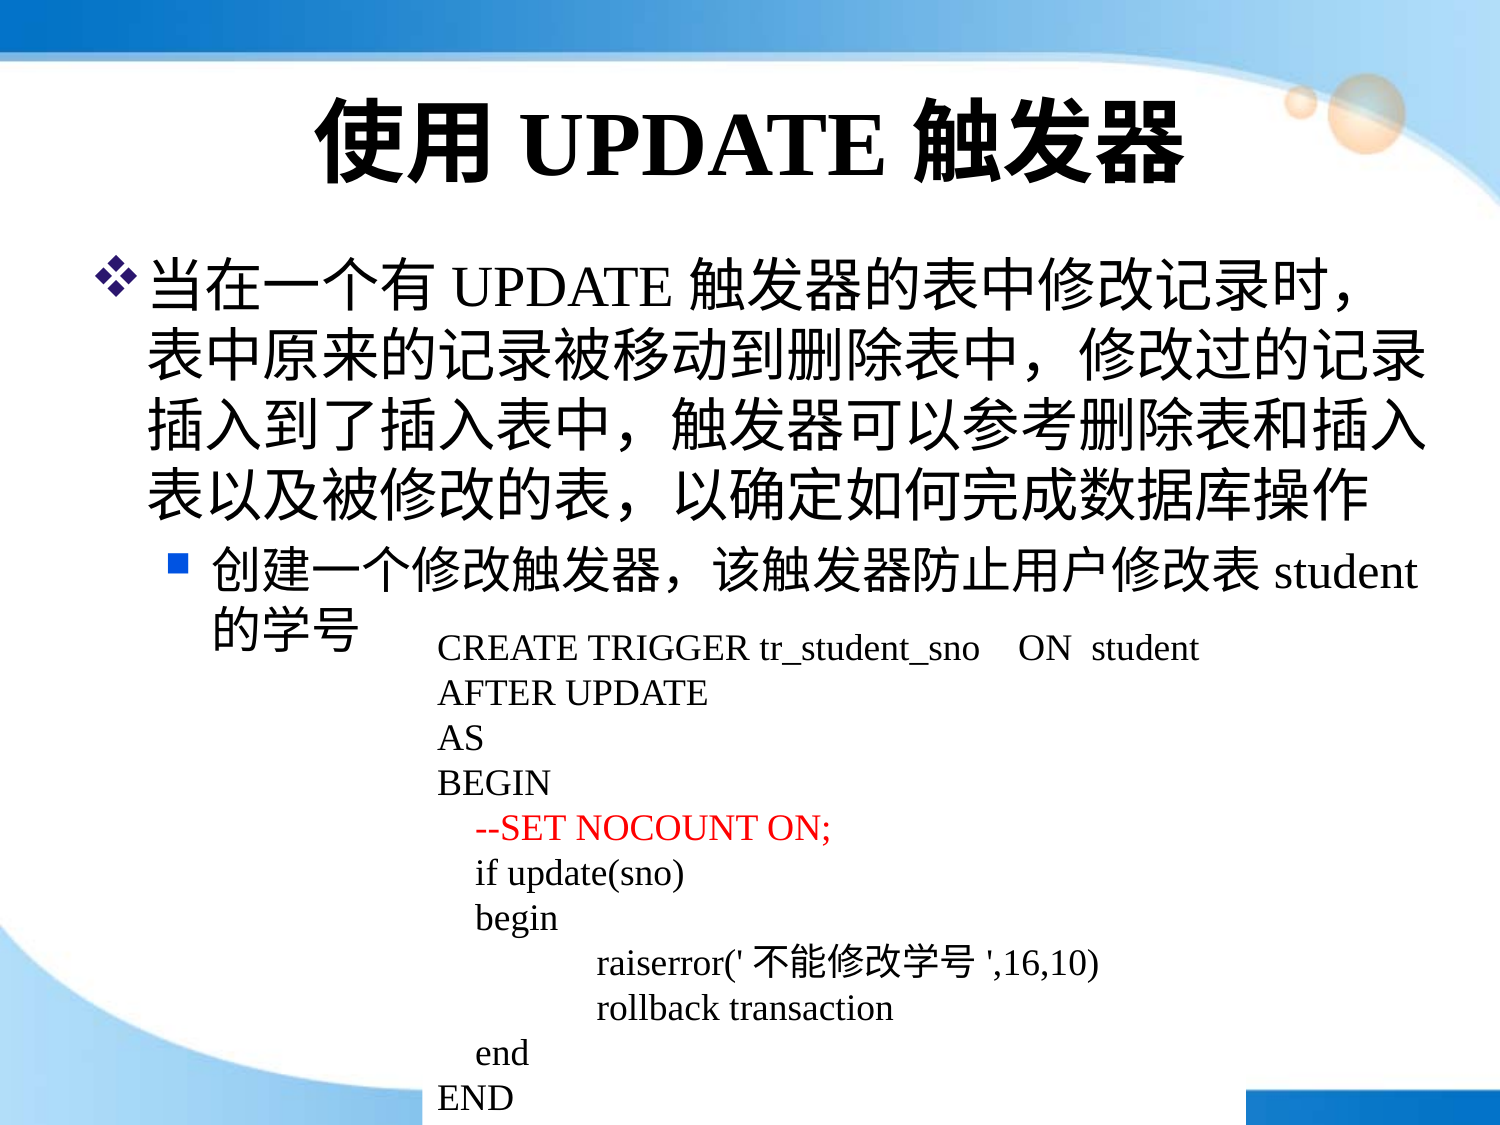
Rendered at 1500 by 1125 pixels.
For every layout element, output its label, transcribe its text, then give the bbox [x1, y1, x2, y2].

title 使用UPDATE触发器 [75, 45, 1425, 233]
picture [0, 0, 1500, 1125]
list 当在一个有UPDATE触发器的表中修改记录时，表中原来的记录被移动到删除表中，修改过的记录插入到了插入表中，触发器可以参考删除表和插入表以及被修改的表，以确定如何完成数据库操作 创建一个修改触发器，该触发器防止用户修改表student的学号 [74, 240, 1457, 984]
text_box CREATE TRIGGER tr_student_sno ON student AFTER UPDATE AS BEGIN --SET NOCOUNT ON; if update(sno) begin raiserror('不能修改学号',16,10) rollback transaction end END [422, 615, 1246, 1125]
